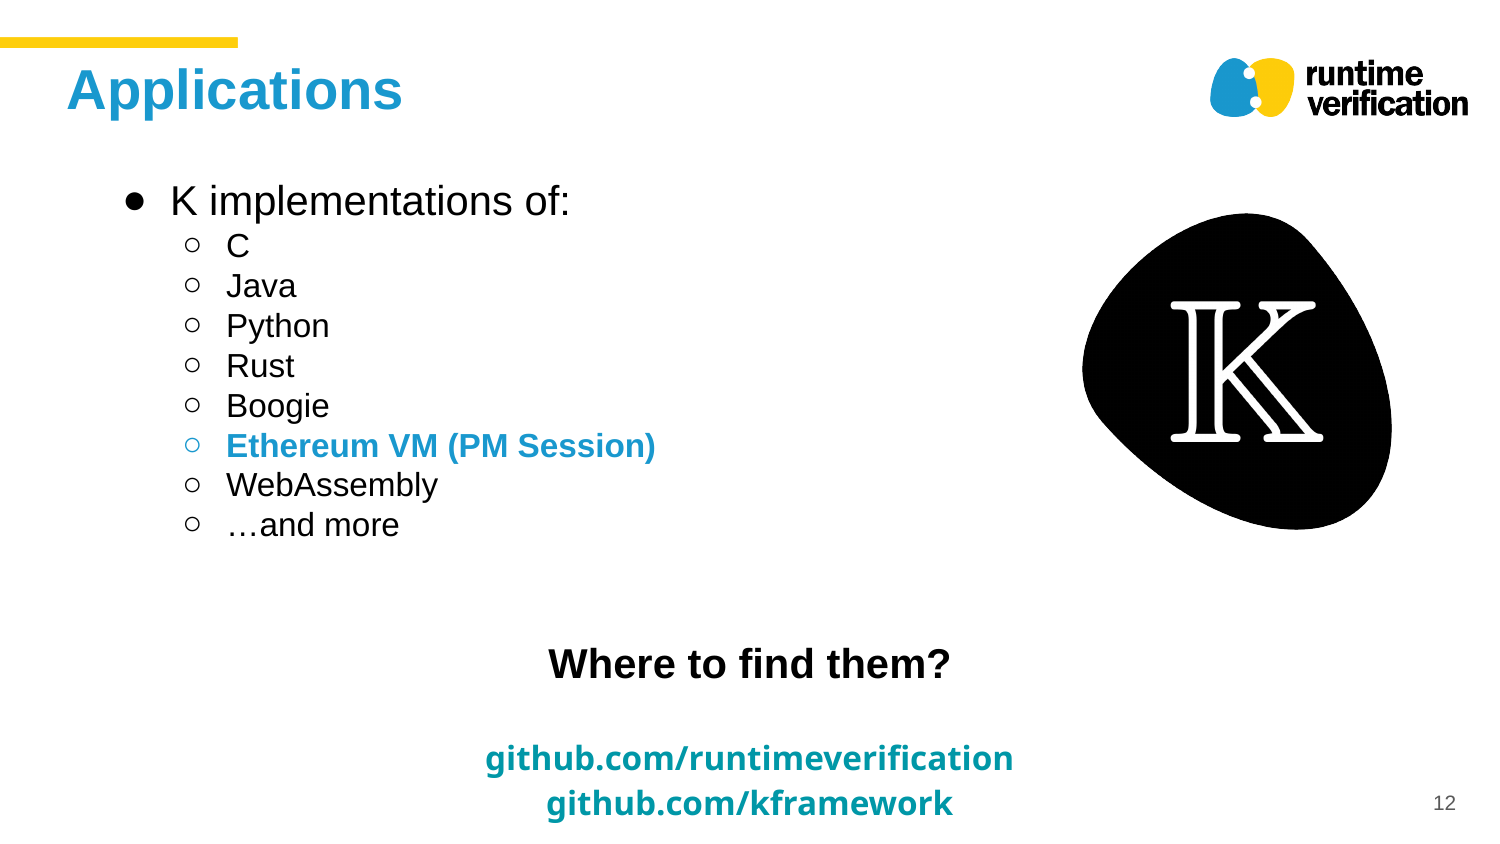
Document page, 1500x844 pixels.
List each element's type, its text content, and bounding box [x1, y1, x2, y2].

slide_number ‹#› [1408, 779, 1468, 825]
picture [1081, 212, 1392, 530]
text_box Where to find them? github.com/runtimeverification github.com/kframework [158, 626, 1342, 839]
text_box K implementations of: C Java Python Rust Boogie Ethereum VM (PM Session) WebAssembly …and more [102, 162, 986, 555]
text_box Applications [55, 47, 1162, 127]
picture [1210, 58, 1468, 117]
text_box [0, 37, 238, 48]
